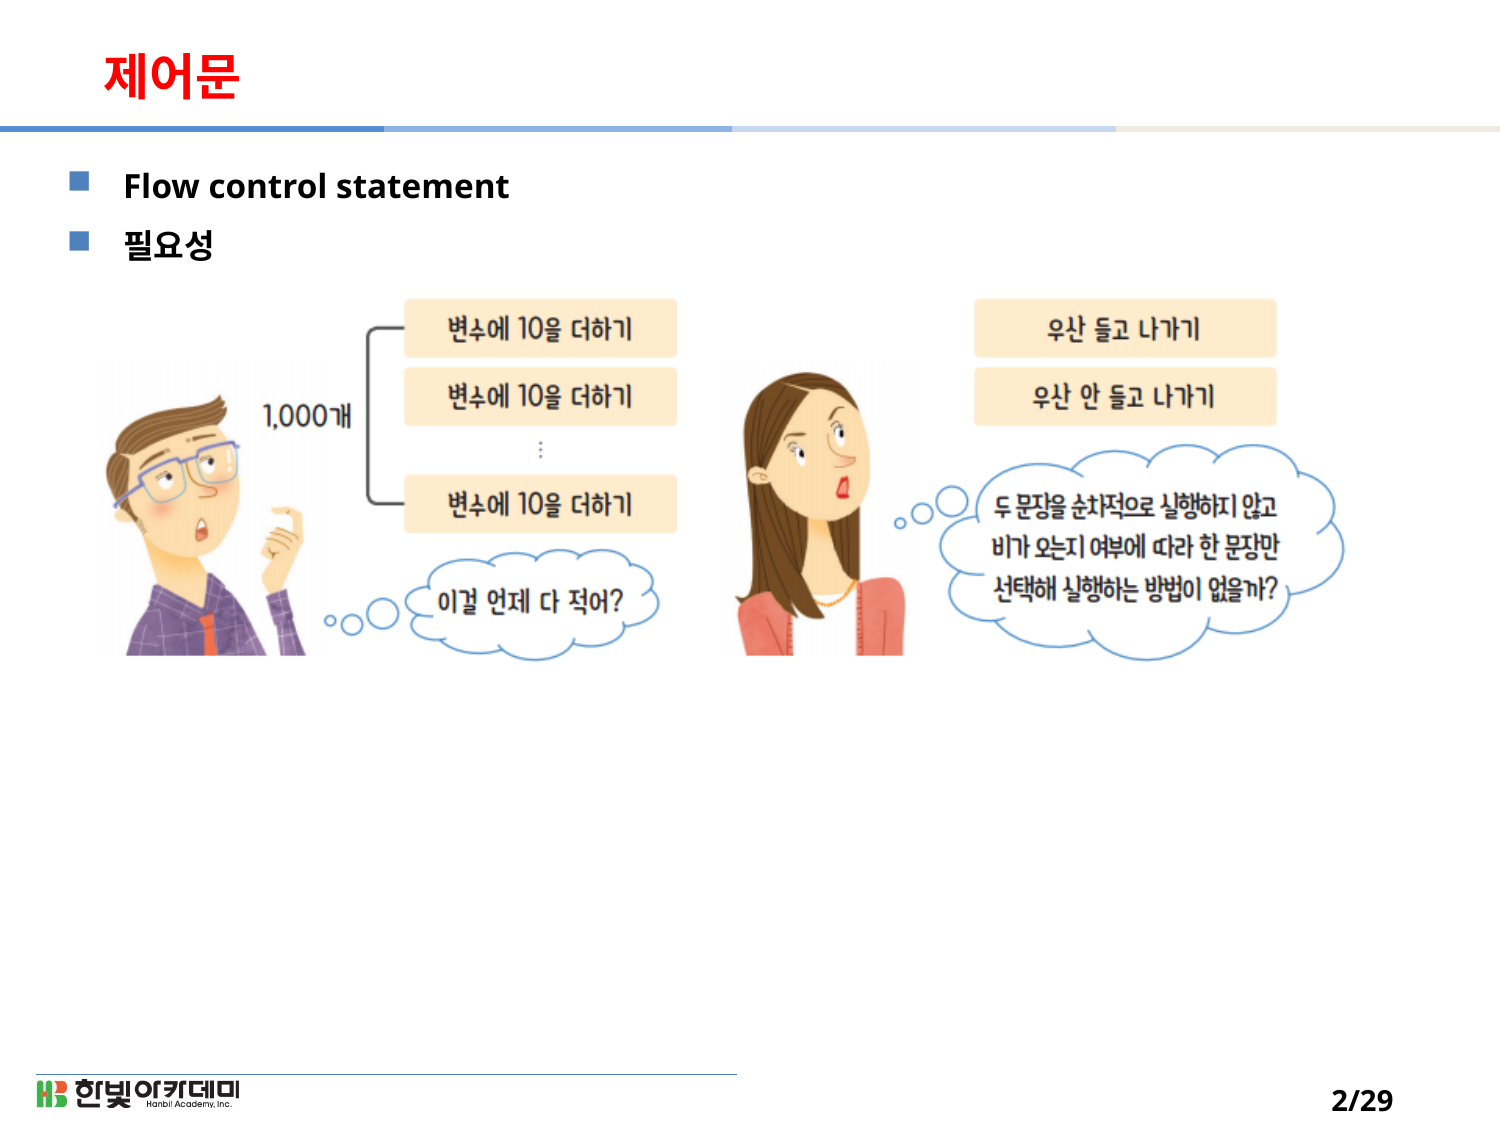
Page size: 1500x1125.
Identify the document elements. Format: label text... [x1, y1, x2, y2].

title 제어문 [88, 30, 1330, 121]
picture [36, 1079, 239, 1108]
picture [102, 291, 1347, 667]
list Flow control statement 필요성 [51, 137, 1436, 1060]
